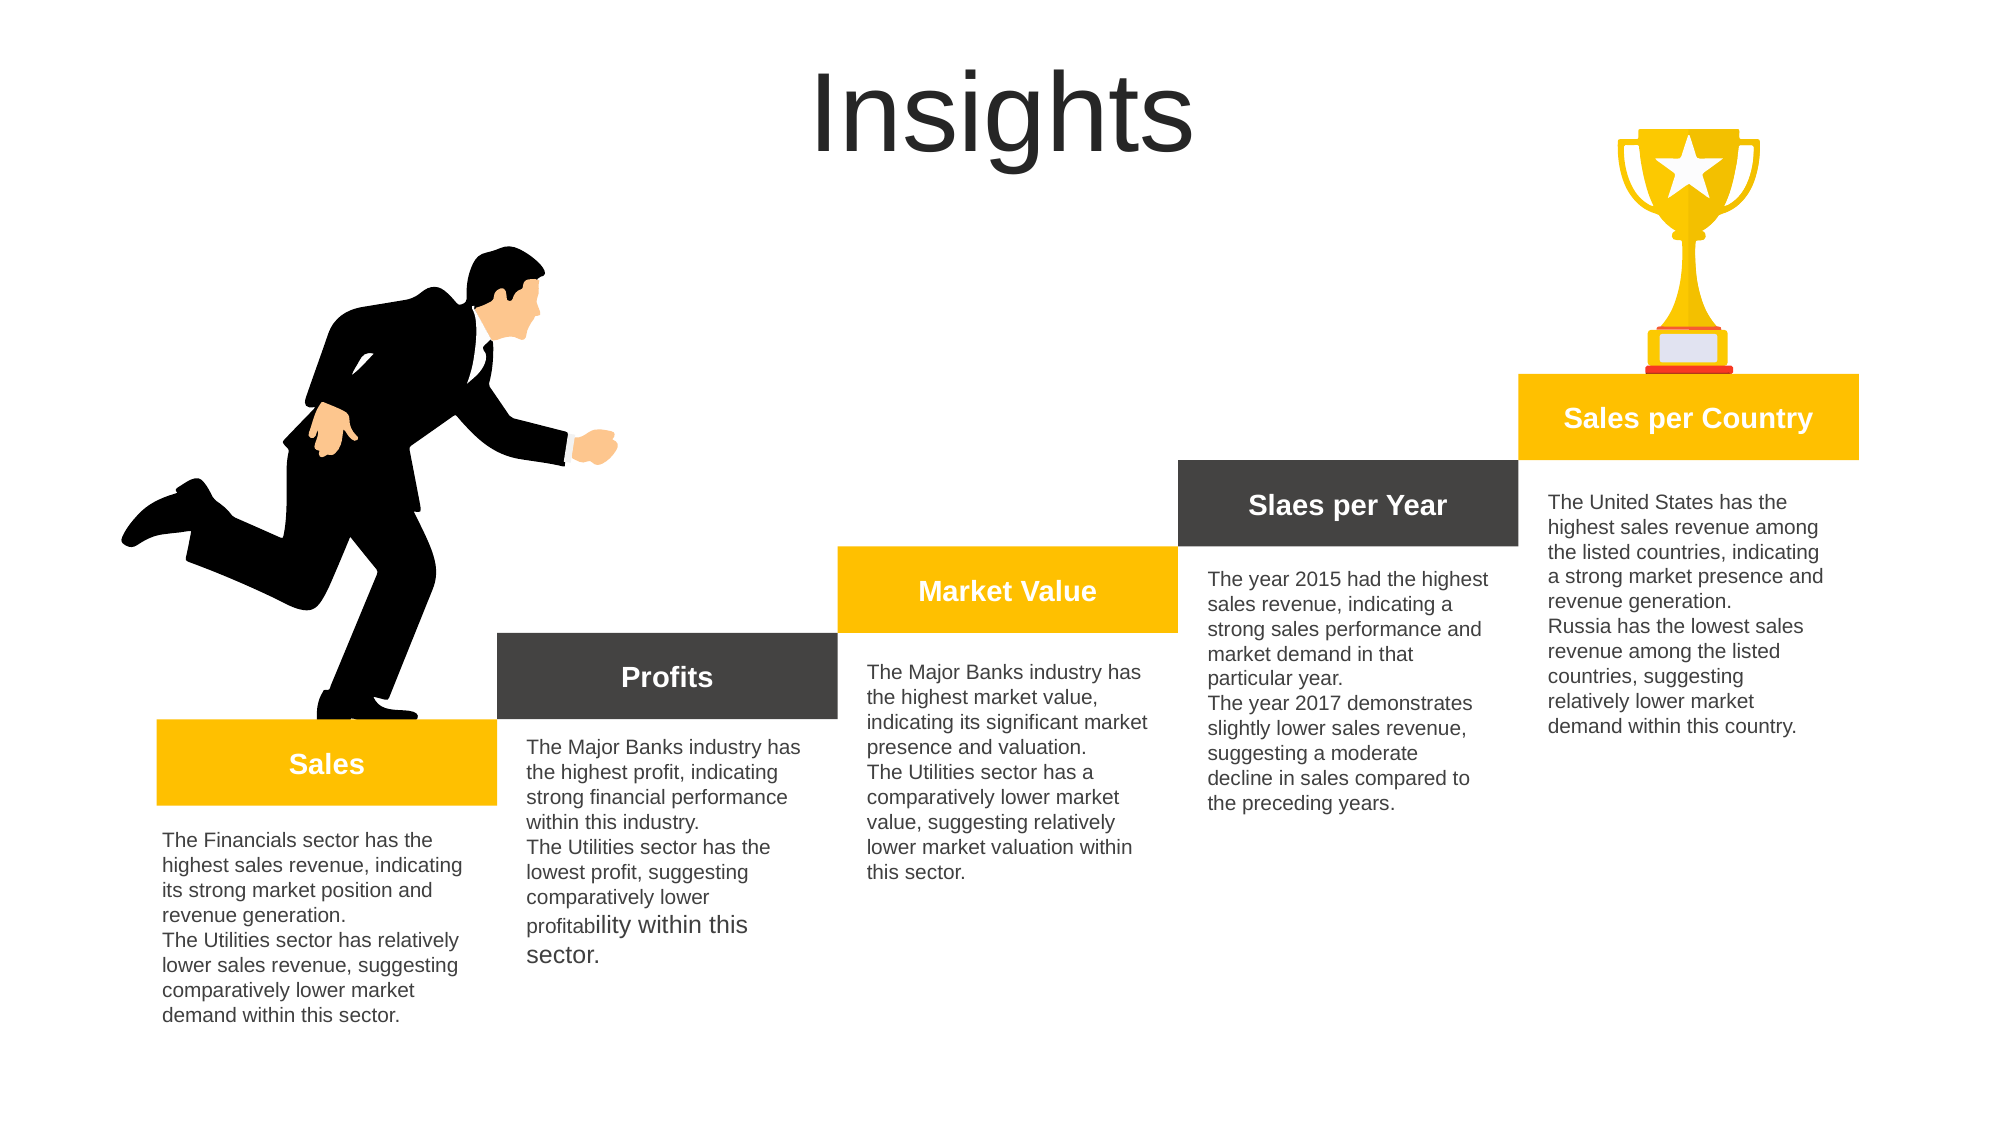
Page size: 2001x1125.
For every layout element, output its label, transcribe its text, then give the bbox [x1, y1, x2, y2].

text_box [156, 373, 1859, 806]
text_box The Major Banks industry has the highest market value, indicating its significant market presence and valuation. The Utilities sector has a comparatively lower market value, suggesting relatively lower market valuation within this sector. [852, 806, 1164, 891]
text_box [121, 246, 617, 727]
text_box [1617, 129, 1760, 373]
list Insights [53, 55, 1952, 175]
text_box The Financials sector has the highest sales revenue, indicating its strong market position and revenue generation. The Utilities sector has relatively lower sales revenue, suggesting comparatively lower market demand within this sector. [147, 818, 502, 1034]
text_box The Major Banks industry has the highest profit, indicating strong financial performance within this industry. The Utilities sector has the lowest profit, suggesting comparatively lower profitability within this sector. [511, 806, 828, 976]
text_box The year 2015 had the highest sales revenue, indicating a strong sales performance and market demand in that particular year. The year 2017 demonstrates slightly lower sales revenue, suggesting a moderate decline in sales compared to the preceding years. [1192, 806, 1504, 823]
